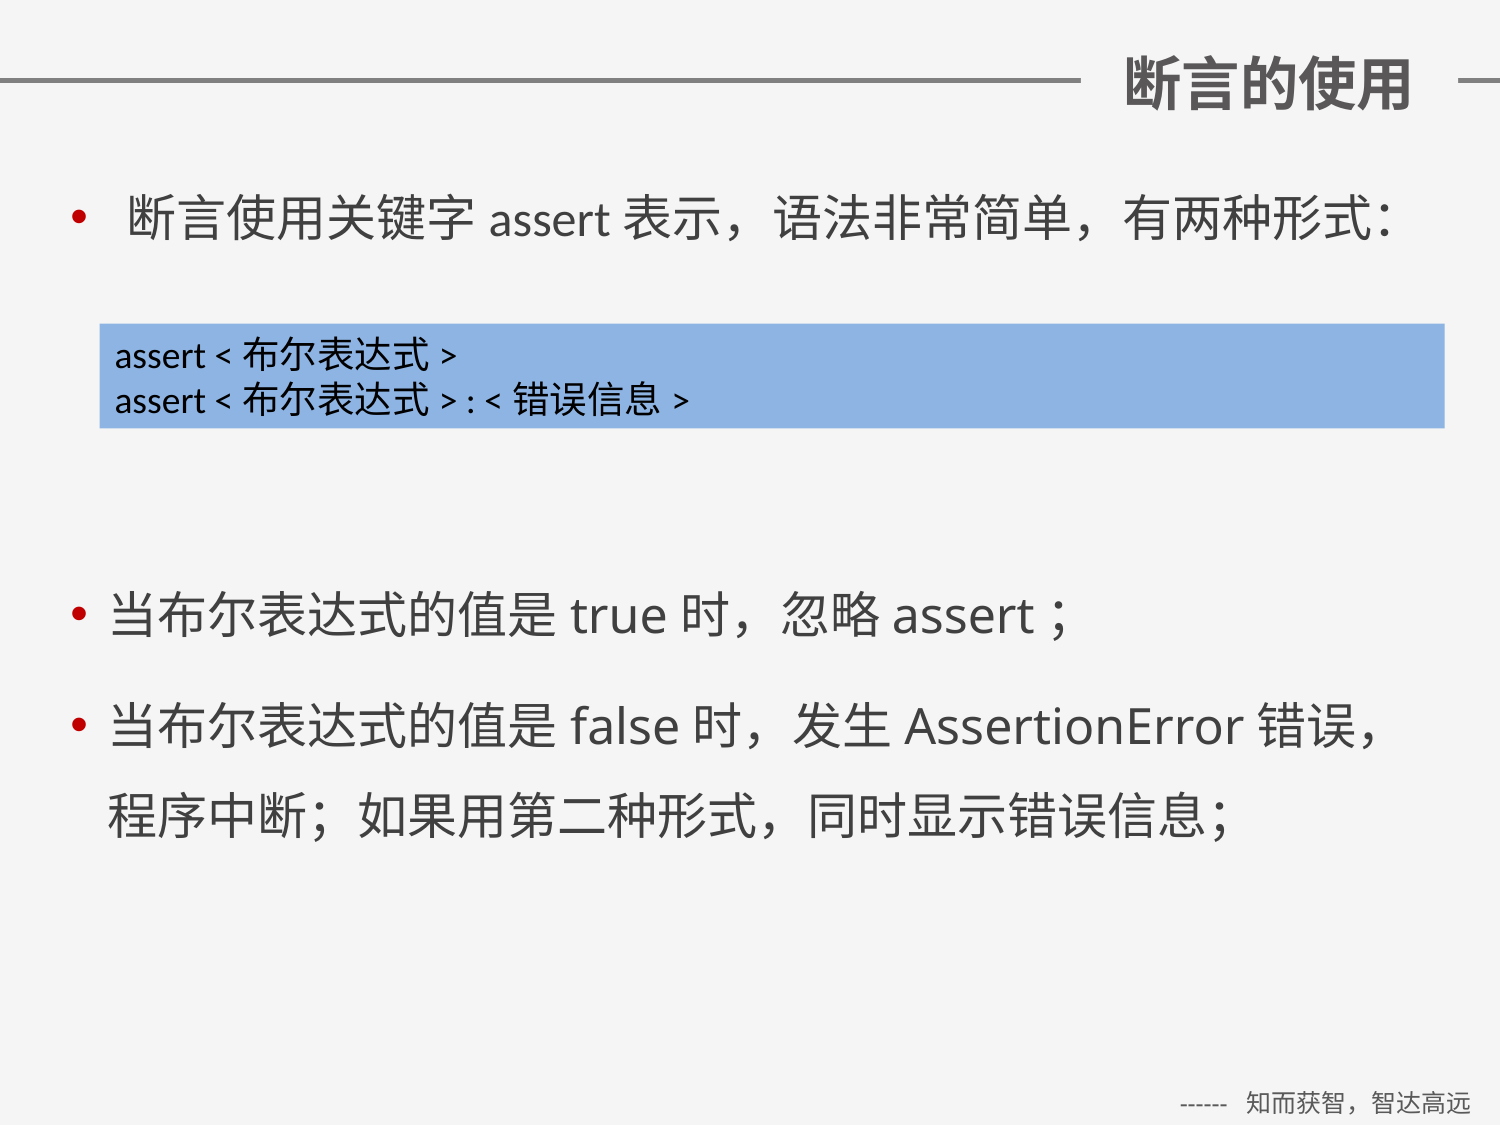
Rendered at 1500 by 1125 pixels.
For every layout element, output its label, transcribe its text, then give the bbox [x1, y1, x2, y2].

text_box 当布尔表达式的值是true时，忽略assert； 当布尔表达式的值是false时，发生AssertionError错误，程序中断；如果用第二种形式，同时显示错误信息； [55, 545, 1445, 917]
text_box assert <布尔表达式> assert <布尔表达式> : <错误信息> [99, 323, 1445, 429]
text_box 断言使用关键字assert表示，语法非常简单，有两种形式： [55, 179, 1445, 419]
title 断言的使用 [1080, 39, 1459, 125]
